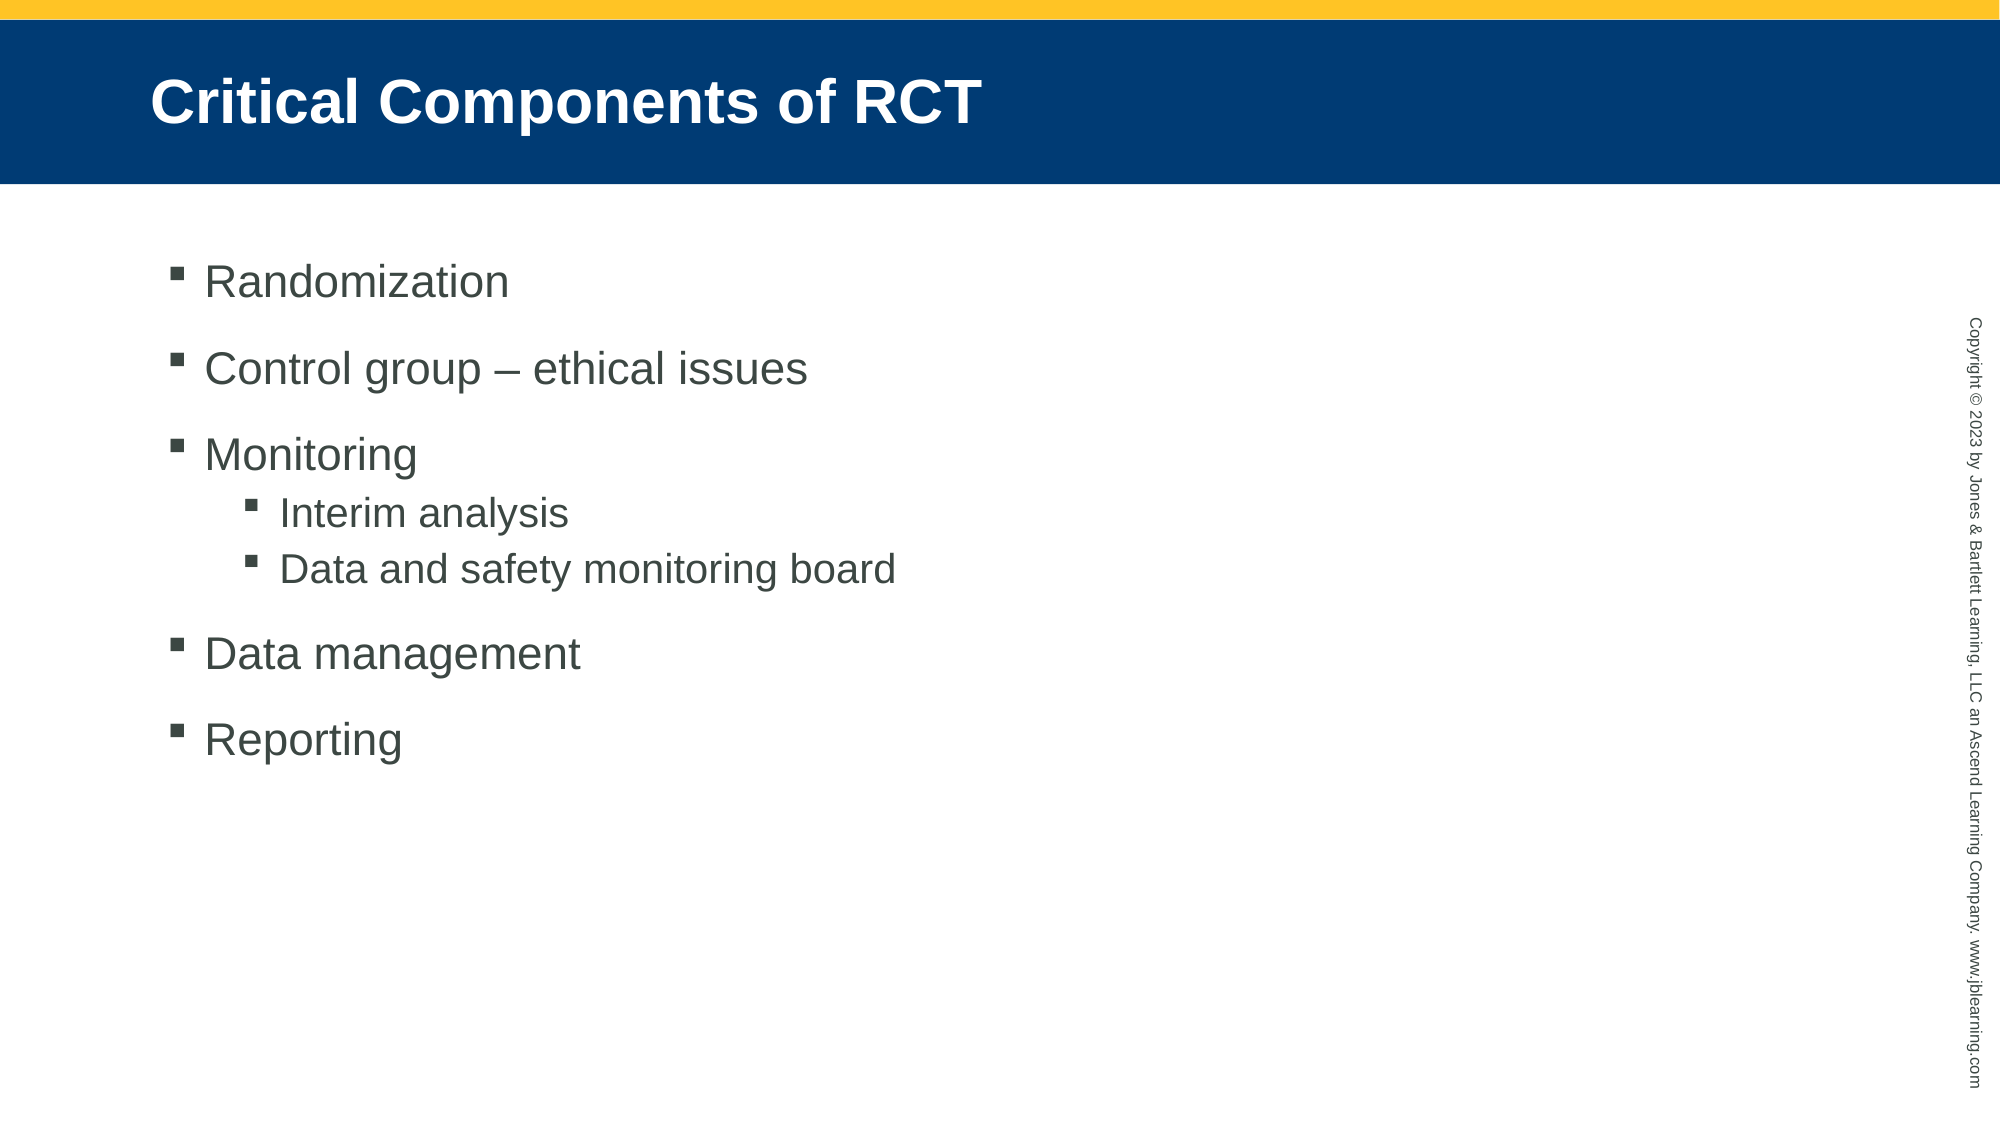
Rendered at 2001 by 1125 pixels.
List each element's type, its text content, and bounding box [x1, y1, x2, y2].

title Critical Components of RCT [0, 19, 2000, 185]
list Randomization Control group – ethical issues Monitoring Interim analysis Data and safety monitoring board Data management Reporting [151, 244, 1840, 1016]
